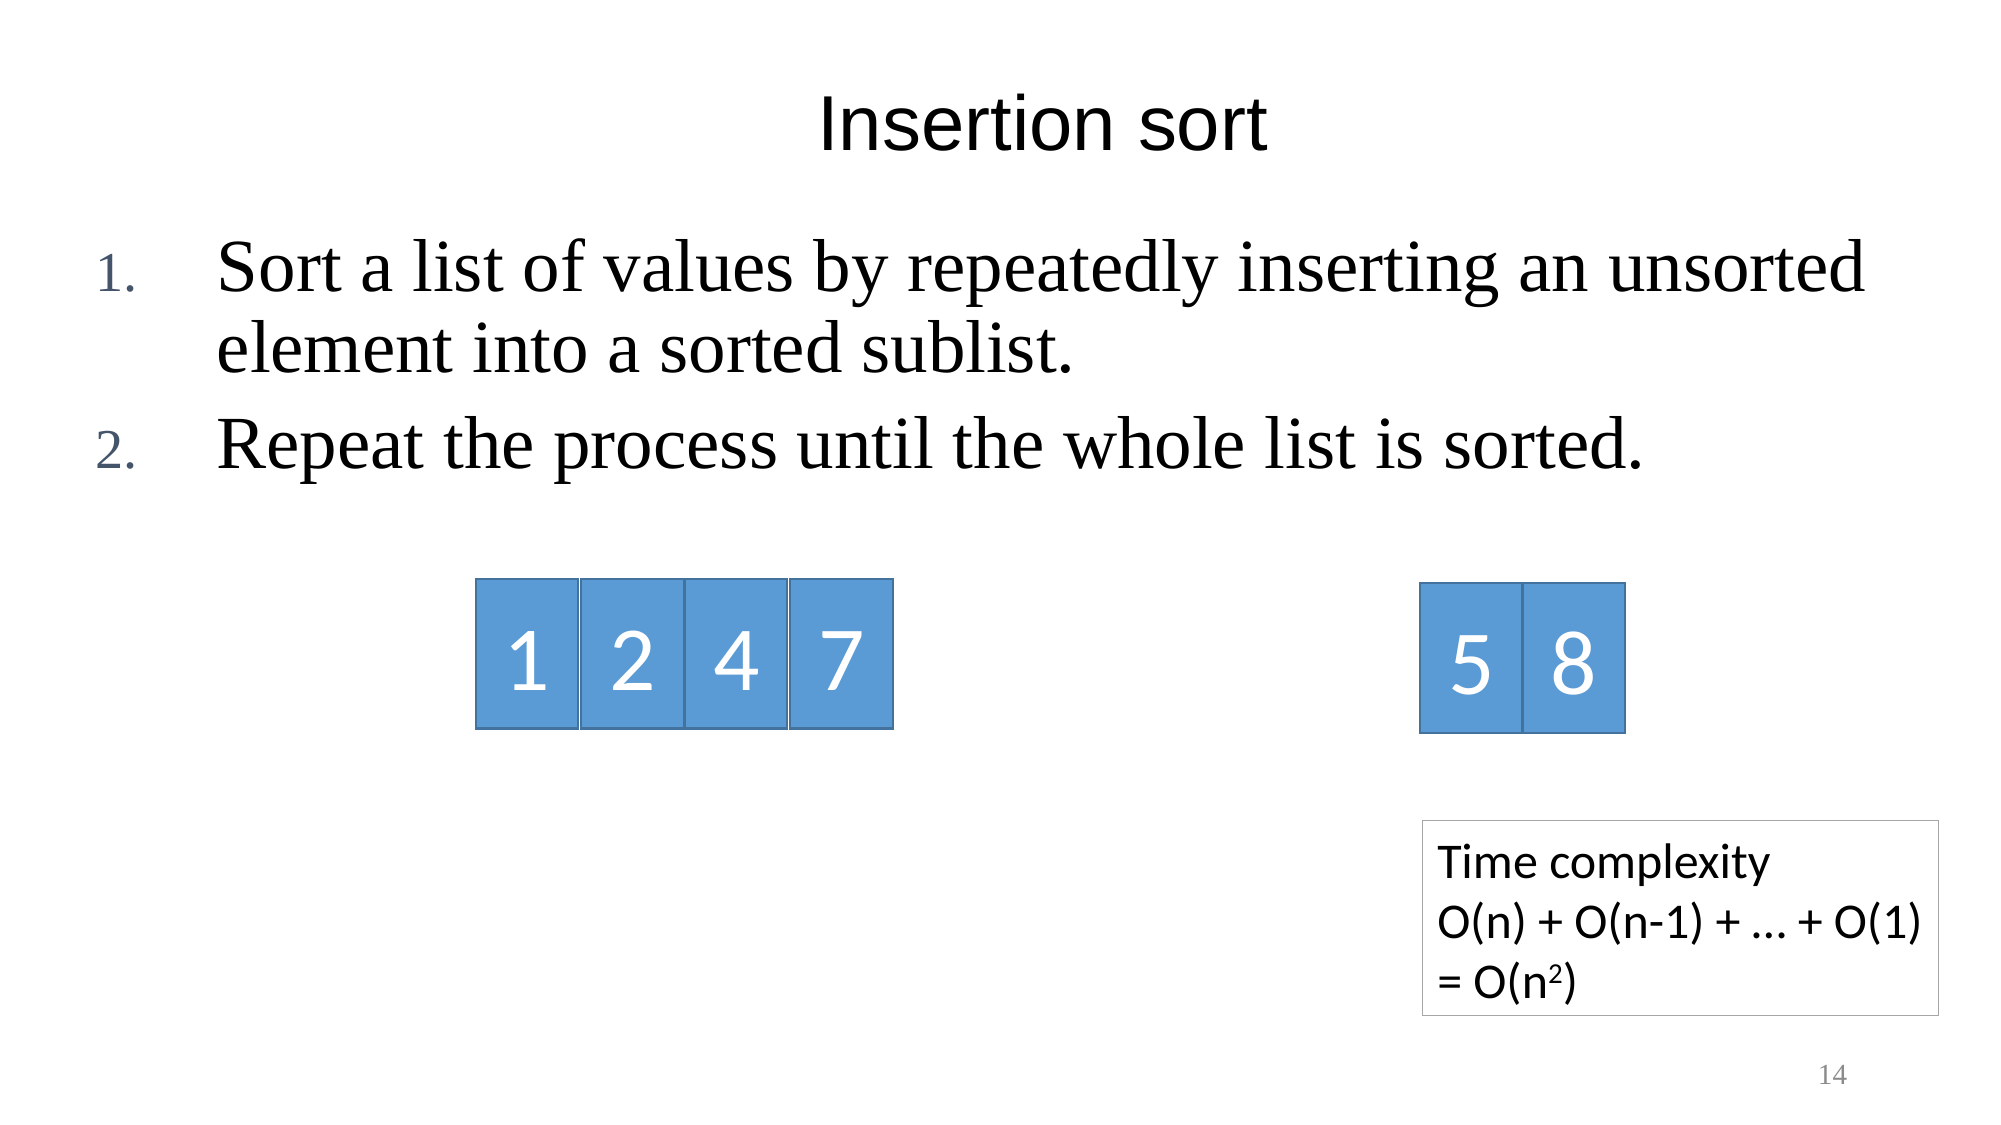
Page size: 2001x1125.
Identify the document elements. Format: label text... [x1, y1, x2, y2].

slide_number 14 [1412, 1042, 1863, 1103]
text_box 4 [684, 635, 788, 730]
text_box 5 [1419, 635, 1522, 734]
text_box 7 [789, 635, 894, 730]
text_box [275, 388, 306, 465]
text_box Time complexity O(n) + O(n-1) + … + O(1) = O(n2) [1422, 820, 1939, 1016]
text_box 1 [475, 635, 579, 730]
text_box 8 [1522, 635, 1626, 734]
text_box 2 [580, 635, 684, 730]
text_box Sort a list of values by repeatedly inserting an unsorted element into a sorted sublist. Repeat the process until the whole list is sorted. [79, 218, 1973, 635]
title Insertion sort [79, 75, 2000, 175]
